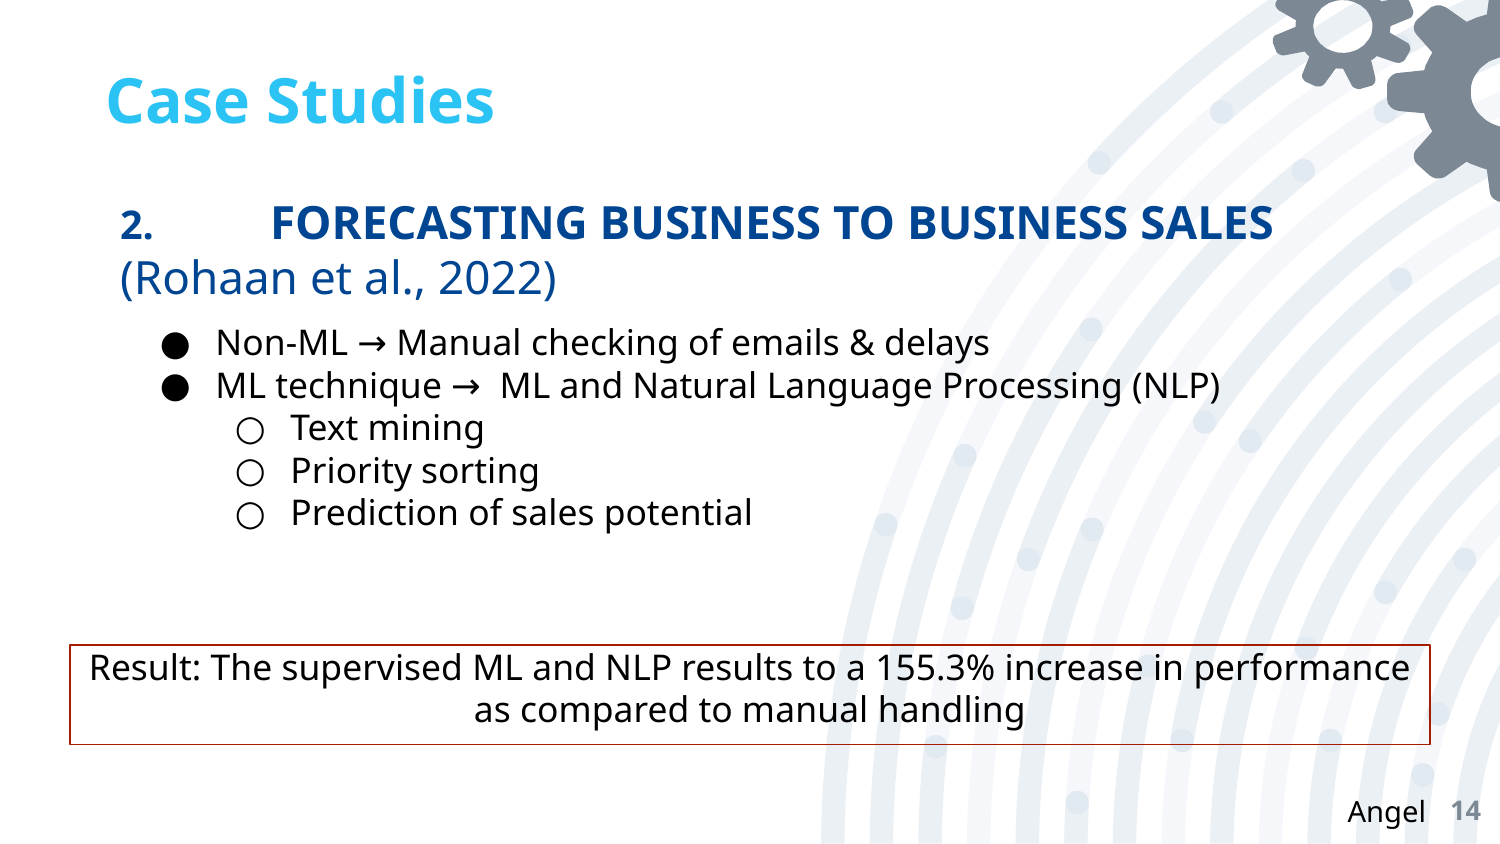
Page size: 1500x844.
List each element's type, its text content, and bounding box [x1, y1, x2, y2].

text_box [1272, 0, 1500, 203]
title Case Studies [105, 72, 1267, 138]
text_box 2. FORECASTING BUSINESS TO BUSINESS SALES (Rohaan et al., 2022) [105, 178, 1465, 319]
text_box Angel [1332, 778, 1482, 844]
list Non-ML → Manual checking of emails & delays ML technique → ML and Natural Language Processing (NLP) Text mining Priority sorting Prediction of sales potential [140, 320, 1360, 633]
list Result: The supervised ML and NLP results to a 155.3% increase in performance as compared to manual handling [70, 645, 1430, 745]
